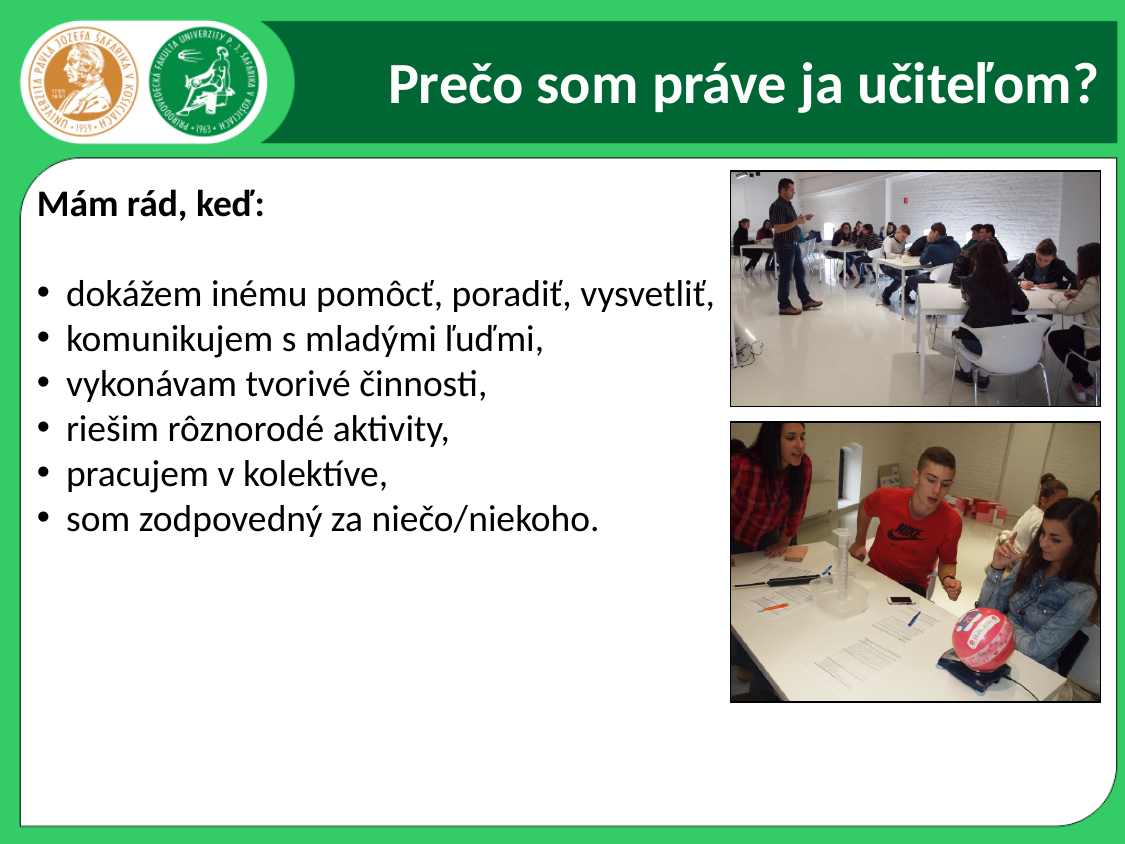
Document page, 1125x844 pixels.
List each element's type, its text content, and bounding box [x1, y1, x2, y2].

title Prečo som práve ja učiteľom? [297, 27, 1115, 143]
picture [0, 0, 1125, 844]
list Mám rád, keď: dokážem inému pomôcť, poradiť, vysvetliť, komunikujem s mladými ľuďmi, vykonávam tvorivé činnosti, riešim rôznorodé aktivity, pracujem v kolektíve, som zodpovedný za niečo/niekoho. [21, 171, 1115, 801]
